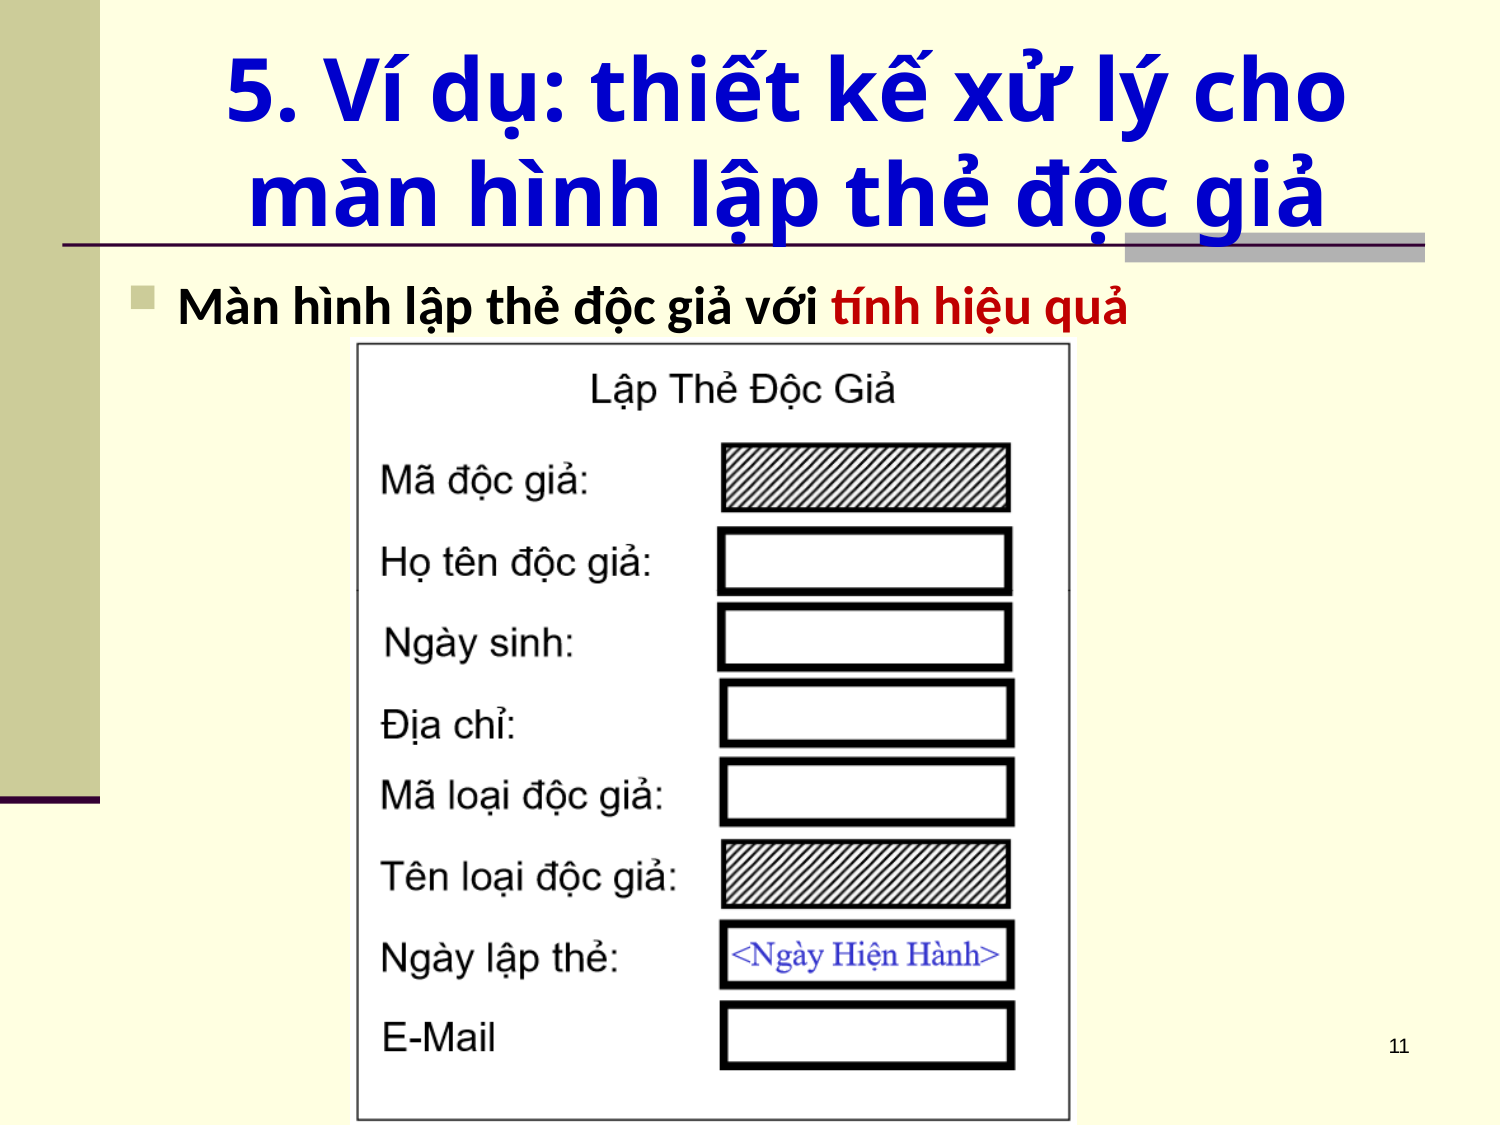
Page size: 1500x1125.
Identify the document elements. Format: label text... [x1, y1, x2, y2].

picture [349, 337, 1077, 1125]
list Màn hình lập thẻ độc giả với tính hiệu quả [112, 262, 1400, 1006]
slide_number 11 [1112, 1024, 1426, 1101]
title 5. Ví dụ: thiết kế xử lý cho màn hình lập thẻ độc giả [150, 45, 1425, 234]
